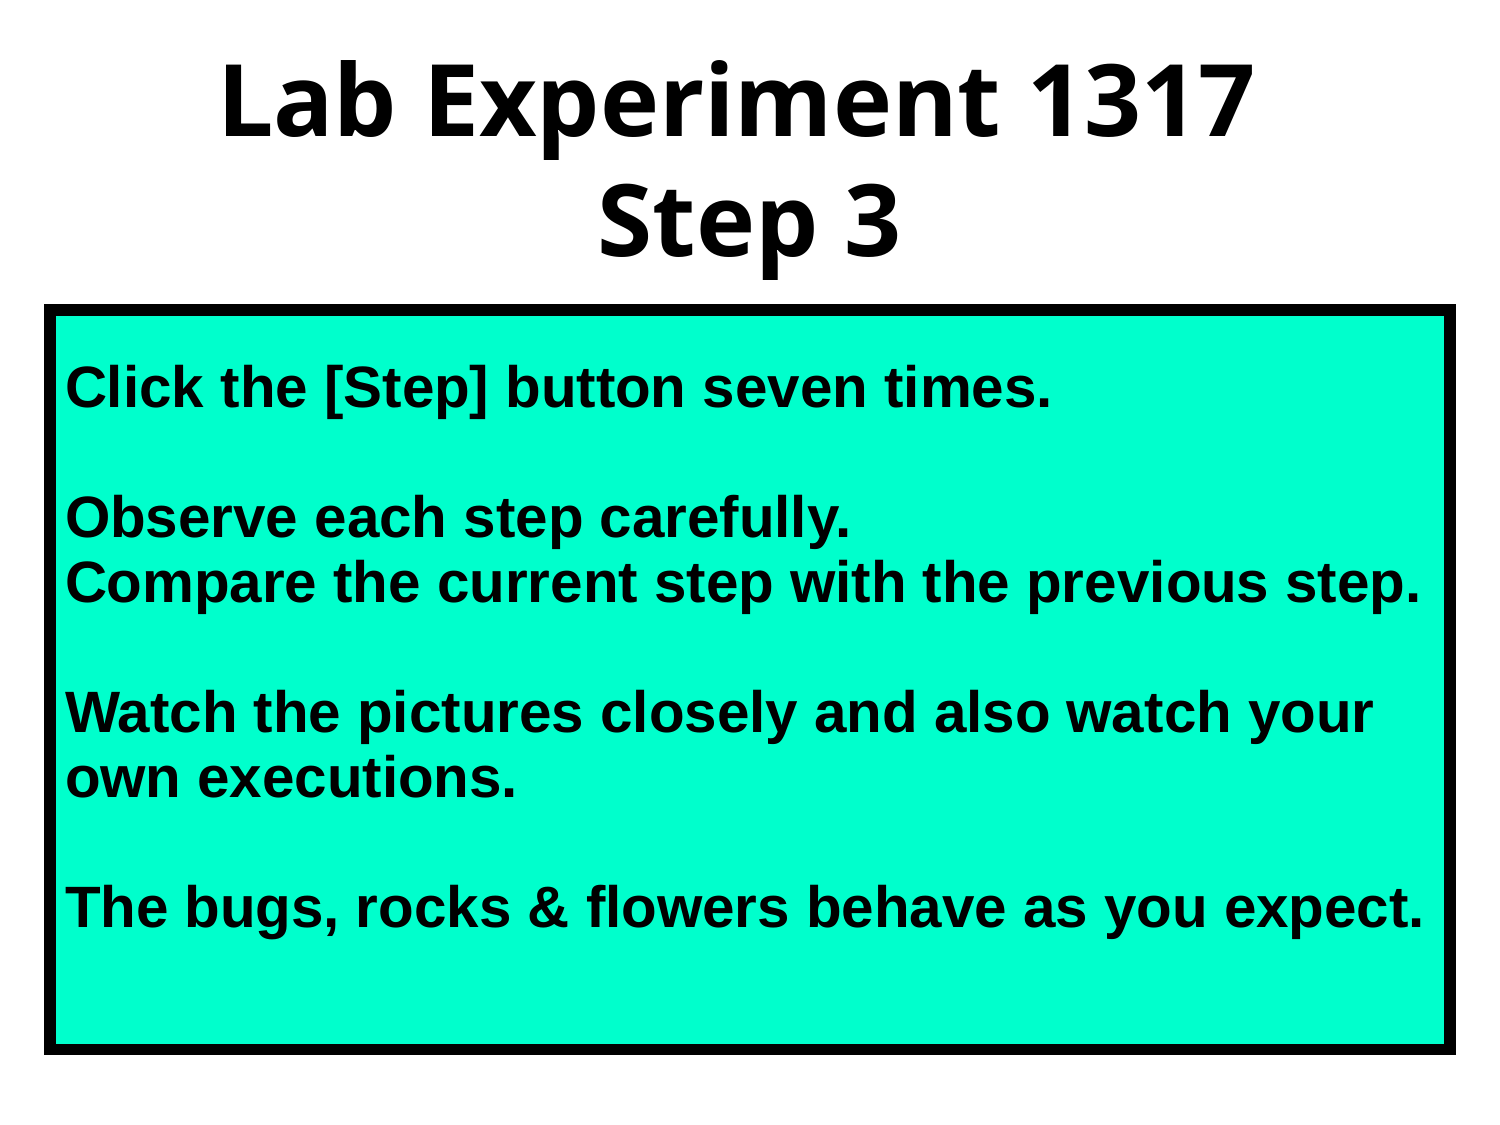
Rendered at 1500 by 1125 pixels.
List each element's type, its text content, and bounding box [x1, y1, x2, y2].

title Lab Experiment 1317 Step 3 [0, 0, 1500, 313]
table_header Click the [Step] button seven times. Observe each step carefully. Compare the current step with the previous step. Watch the pictures closely and also watch your own executions. The bugs, rocks & flowers behave as you expect. [56, 316, 1444, 1044]
